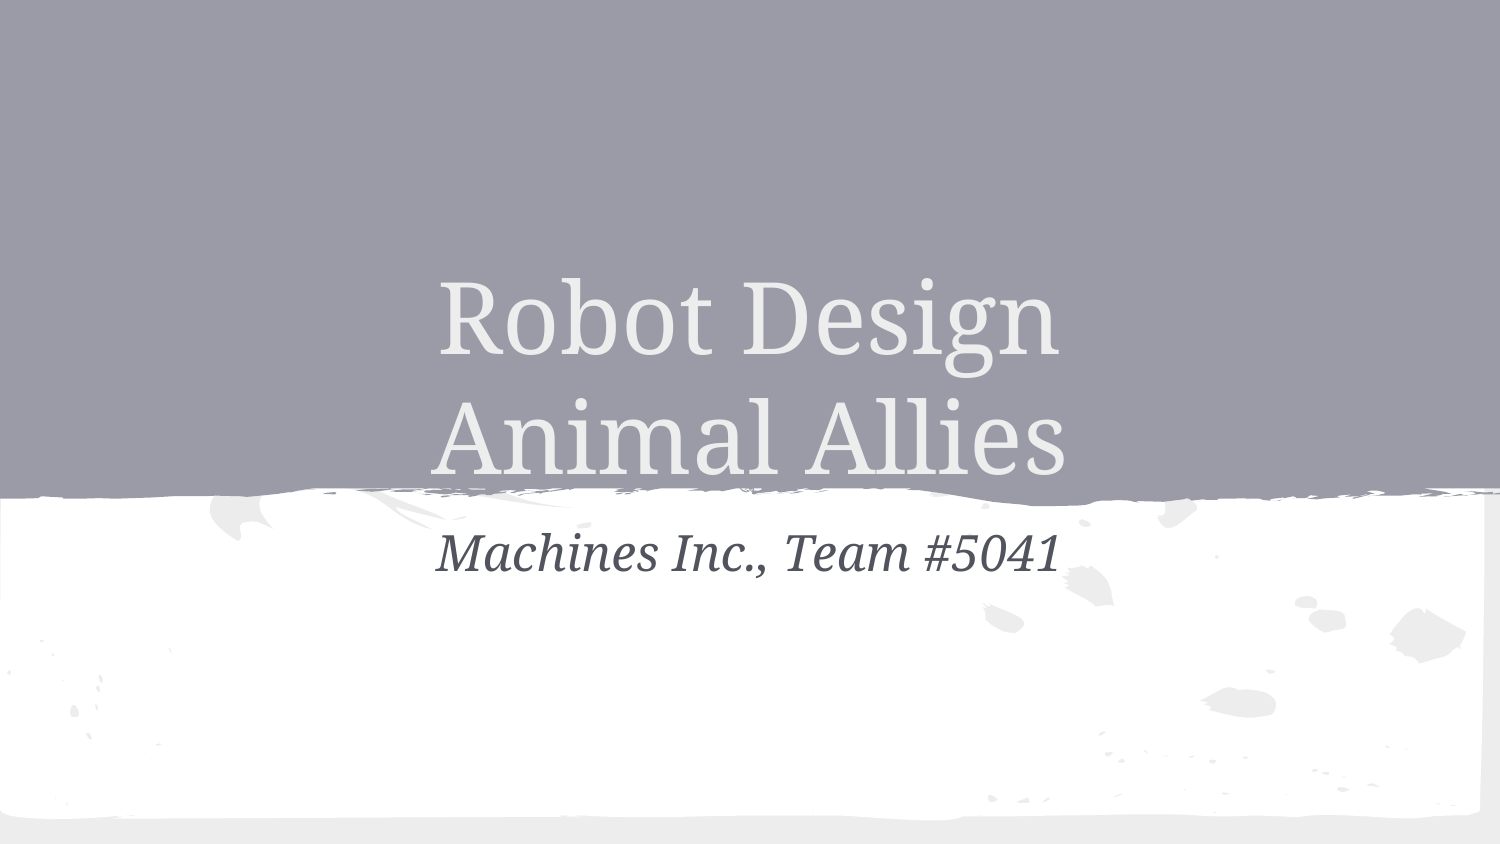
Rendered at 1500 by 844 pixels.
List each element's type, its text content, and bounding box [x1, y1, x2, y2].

subtitle Machines Inc., Team #5041 [112, 506, 1388, 615]
title Robot Design Animal Allies [112, 306, 1388, 506]
